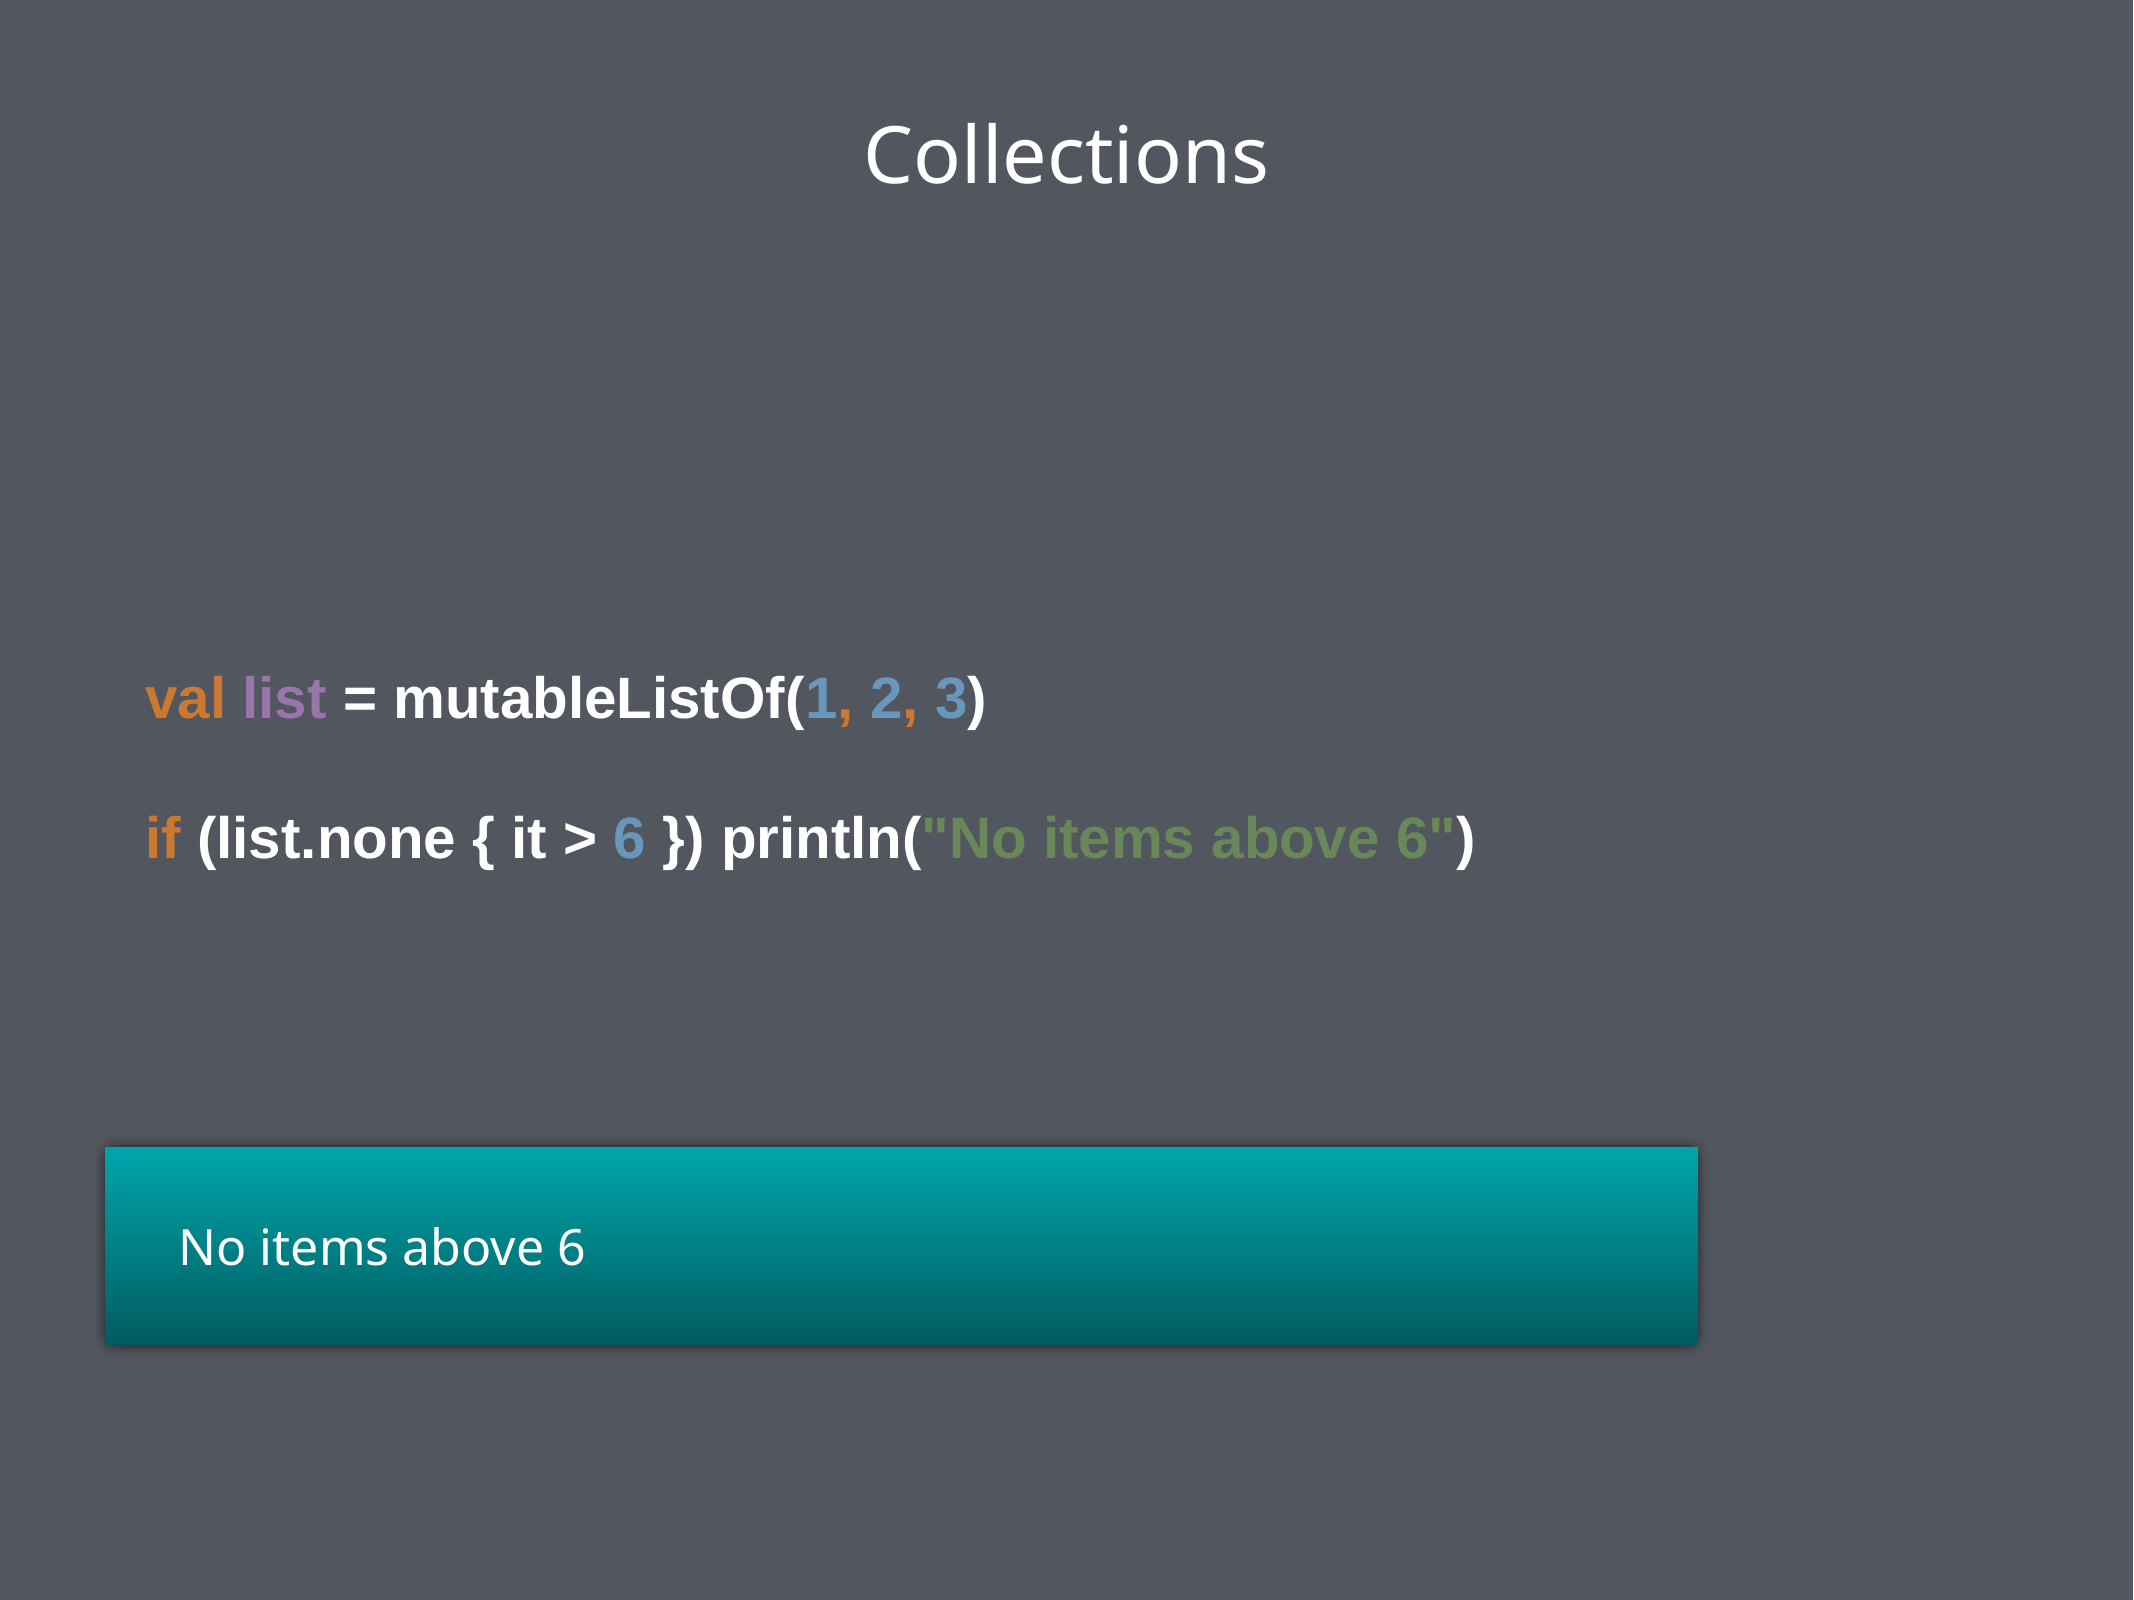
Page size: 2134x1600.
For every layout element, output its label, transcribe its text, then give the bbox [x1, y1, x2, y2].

text_box val list = mutableListOf(1, 2, 3) if (list.none { it > 6 }) println("No items above 6") [136, 651, 1667, 949]
text_box No items above 6 [105, 1147, 1698, 1345]
text_box Collections [855, 96, 1278, 209]
